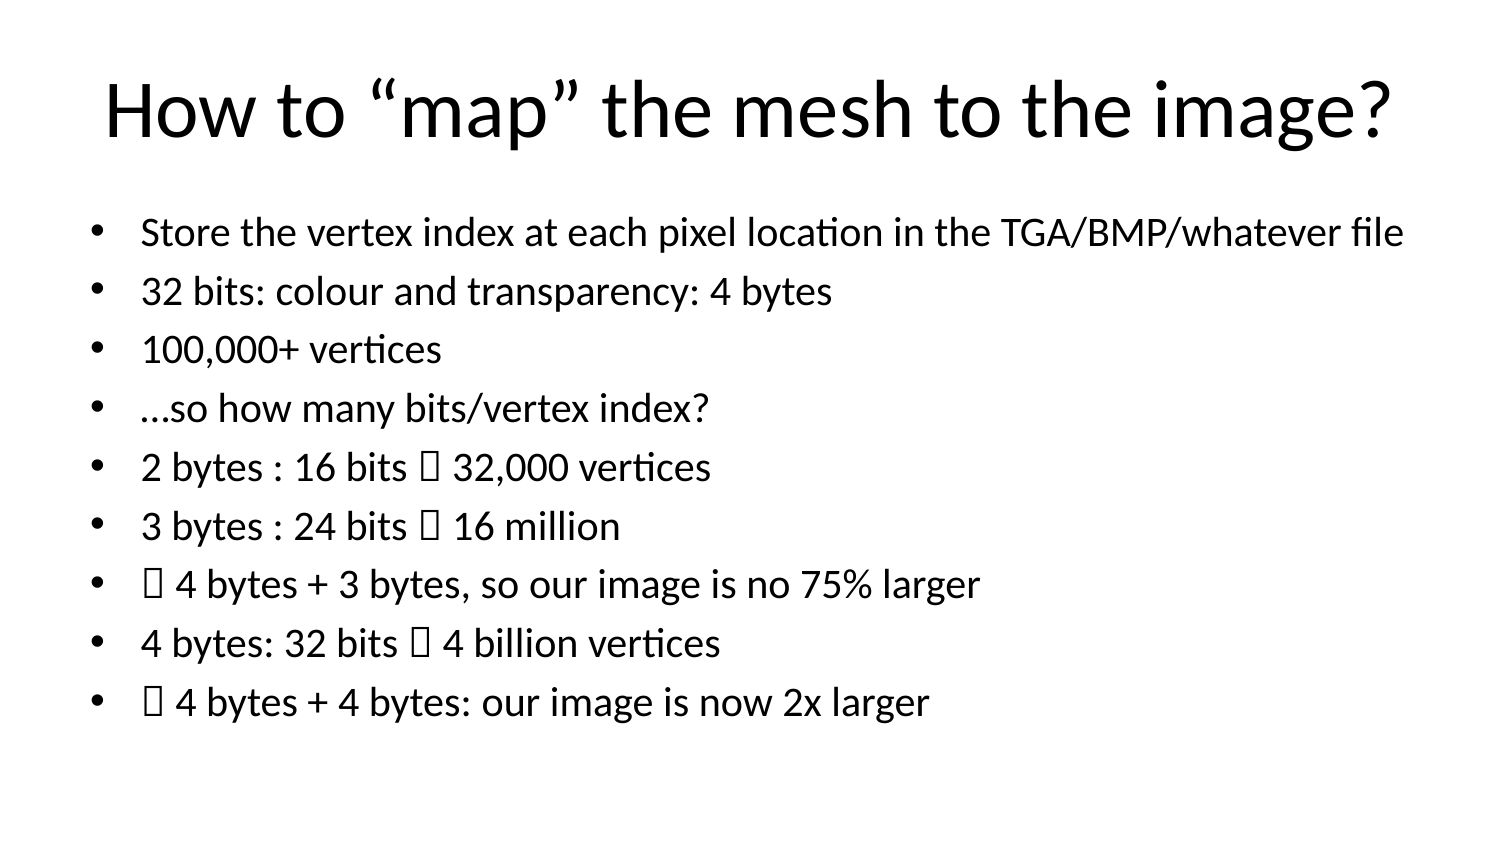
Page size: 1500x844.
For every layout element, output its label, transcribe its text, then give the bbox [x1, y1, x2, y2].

title How to “map” the mesh to the image? [75, 33, 1425, 175]
list Store the vertex index at each pixel location in the TGA/BMP/whatever file 32 bits: colour and transparency: 4 bytes 100,000+ vertices …so how many bits/vertex index? 2 bytes : 16 bits  32,000 vertices 3 bytes : 24 bits  16 million  4 bytes + 3 bytes, so our image is no 75% larger 4 bytes: 32 bits  4 billion vertices  4 bytes + 4 bytes: our image is now 2x larger [75, 196, 1425, 754]
